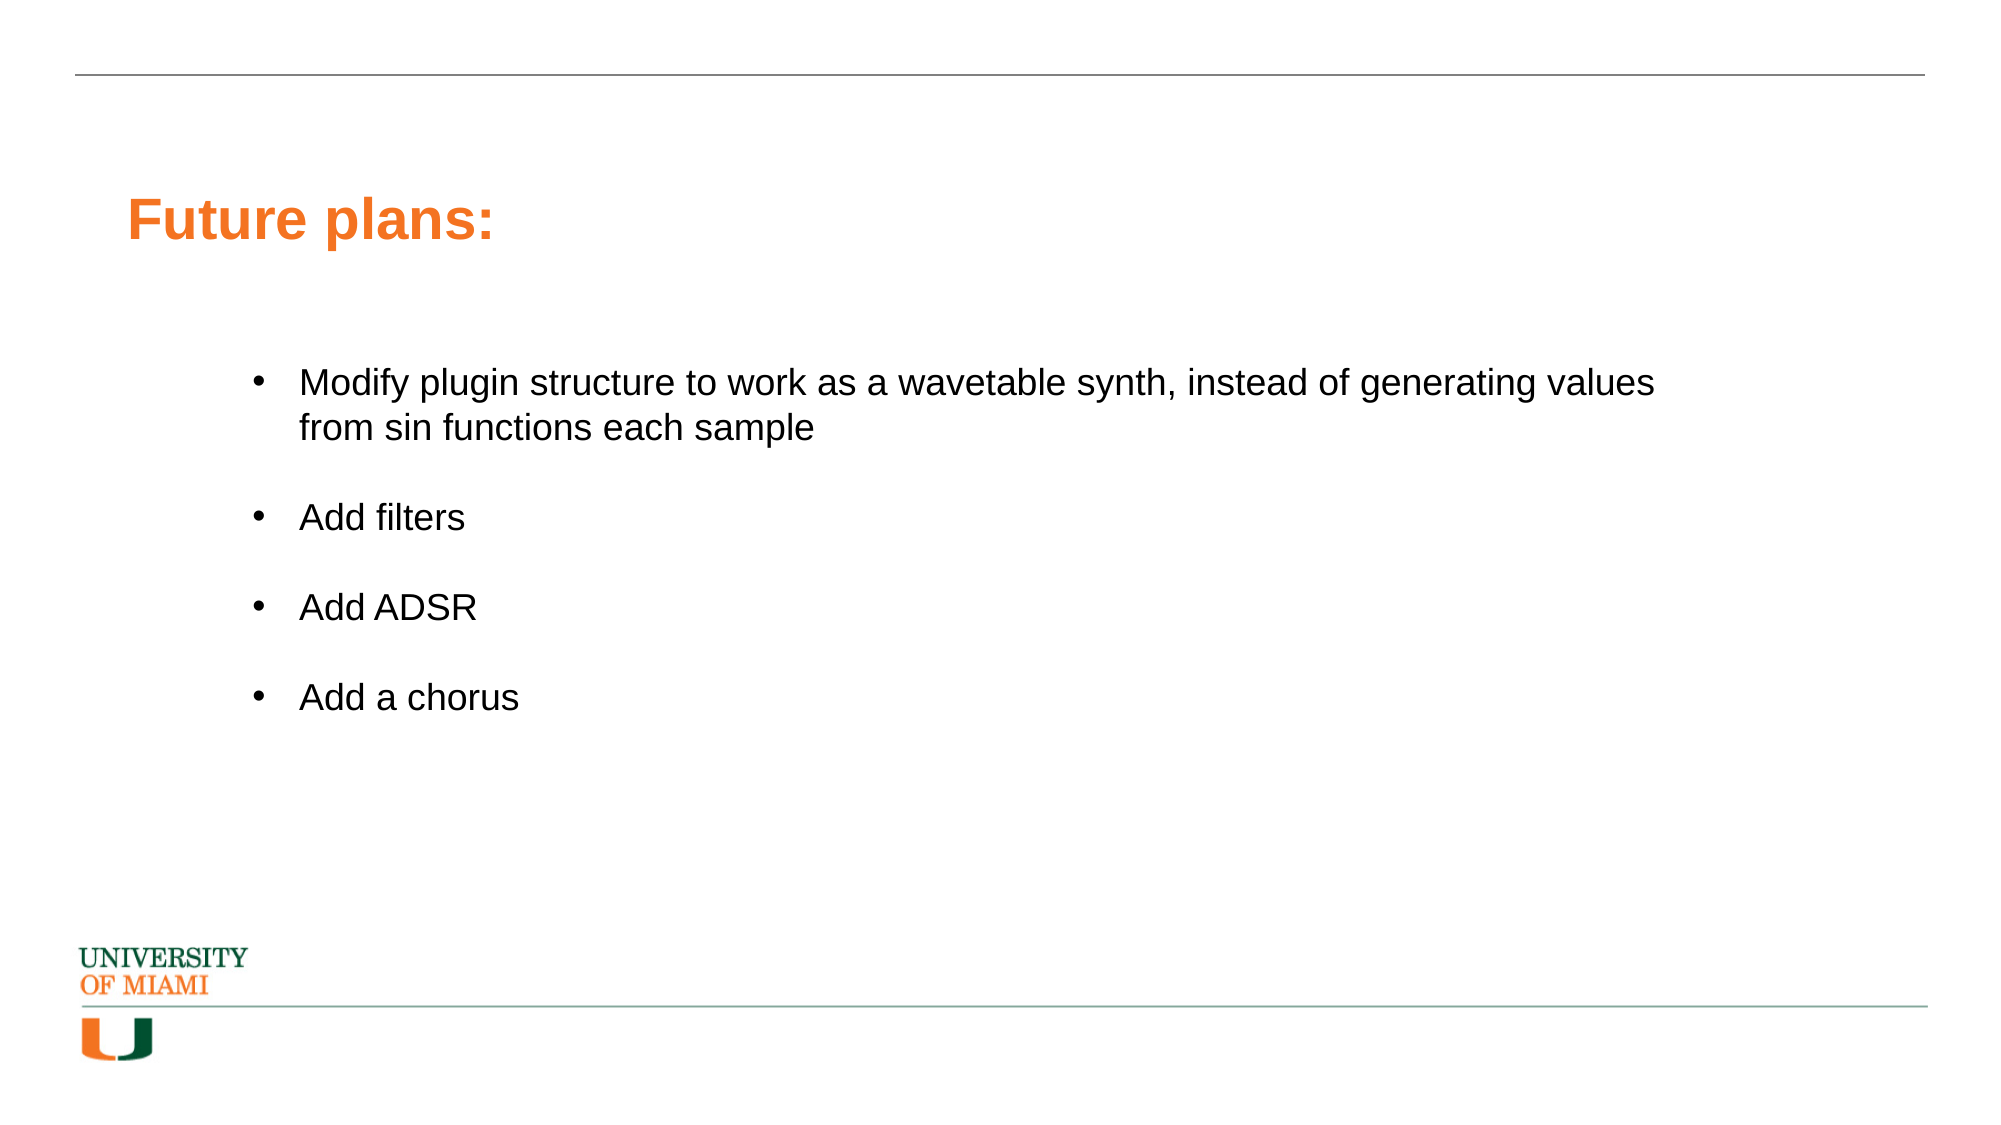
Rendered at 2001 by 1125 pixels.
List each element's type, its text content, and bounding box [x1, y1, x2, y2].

picture [0, 924, 2000, 1125]
text_box Modify plugin structure to work as a wavetable synth, instead of generating values from sin functions each sample Add filters Add ADSR Add a chorus [237, 350, 1713, 771]
text_box Future plans: [112, 83, 1050, 348]
